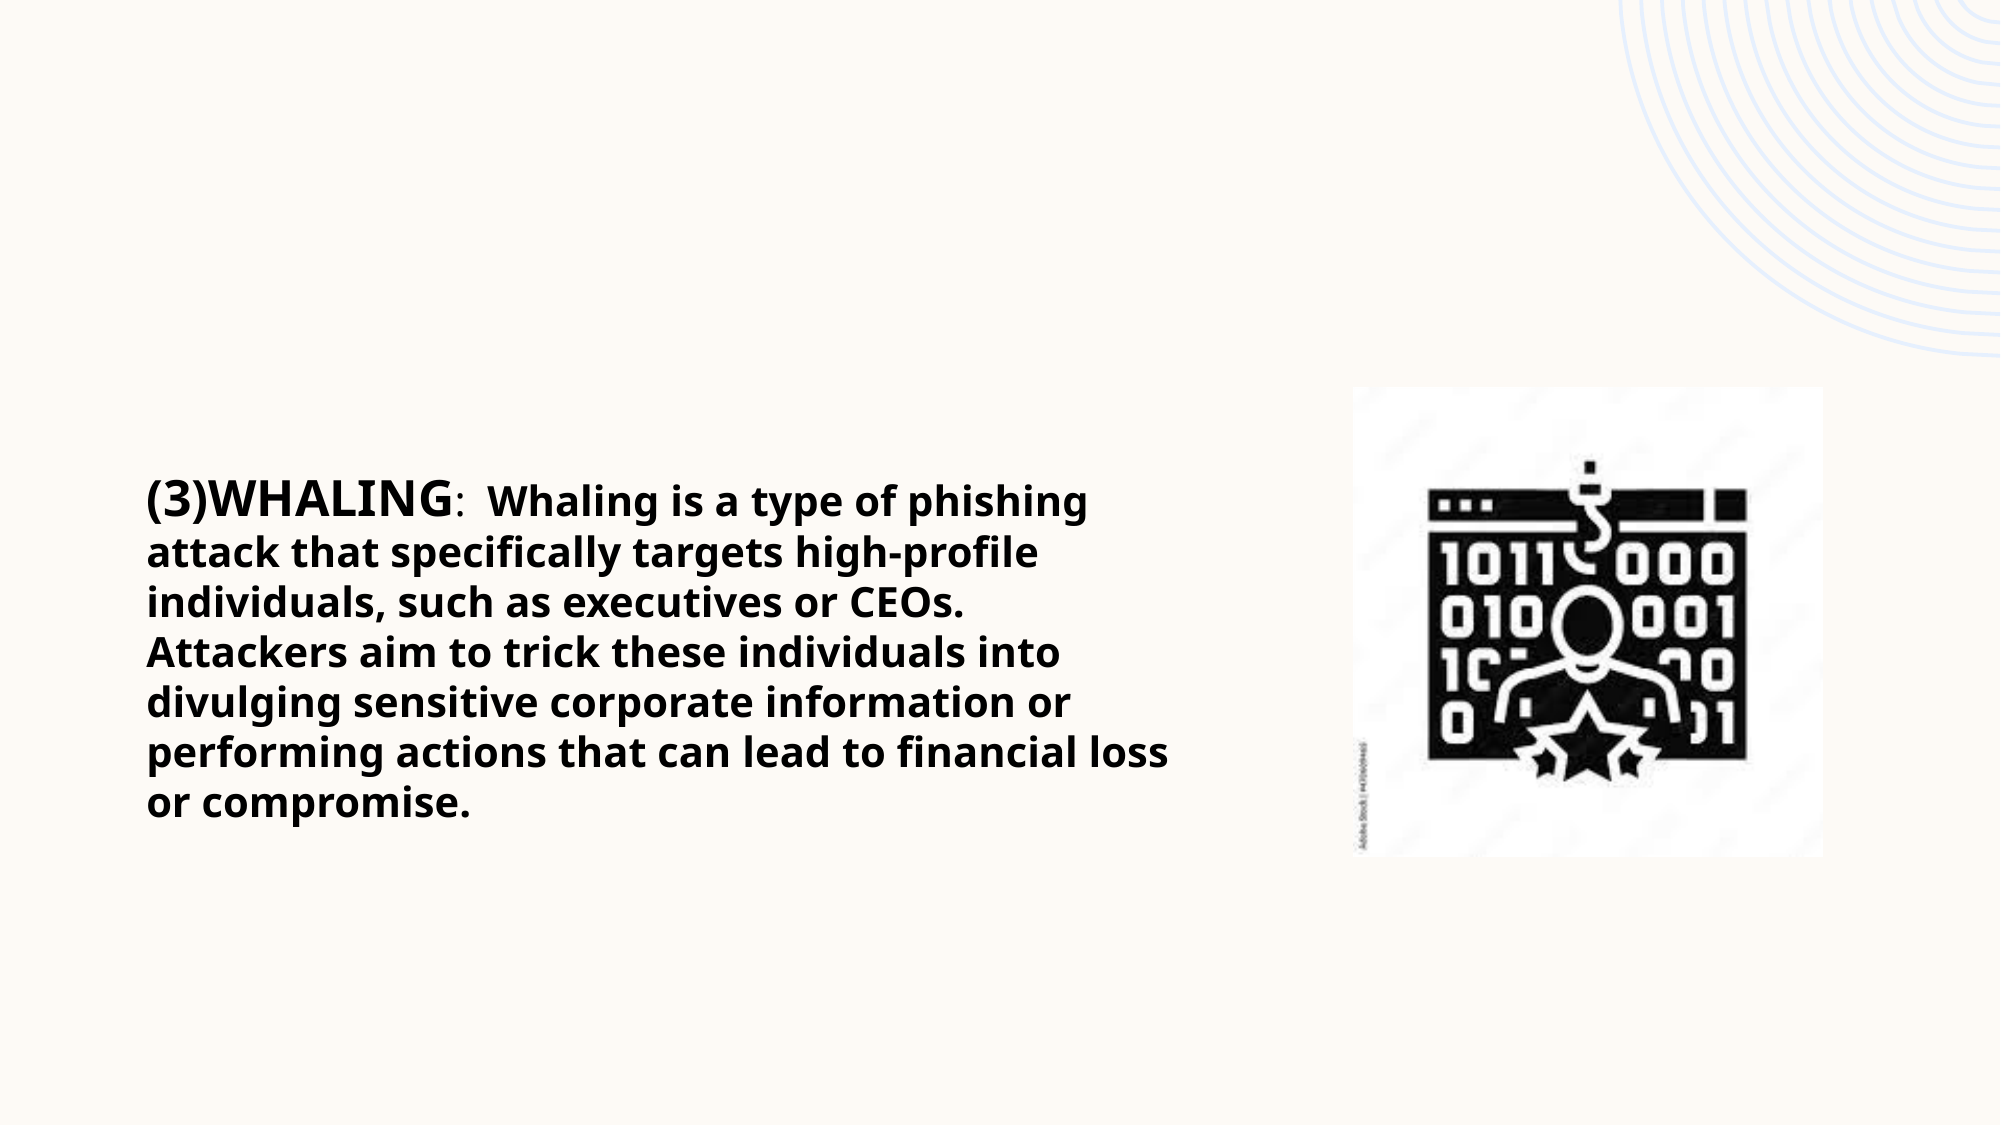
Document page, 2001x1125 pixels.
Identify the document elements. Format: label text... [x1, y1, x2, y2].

picture [1353, 387, 1823, 857]
text_box (3)WHALING: Whaling is a type of phishing attack that specifically targets high-profile individuals, such as executives or CEOs. Attackers aim to trick these individuals into divulging sensitive corporate information or performing actions that can lead to financial loss or compromise. [131, 258, 1190, 834]
